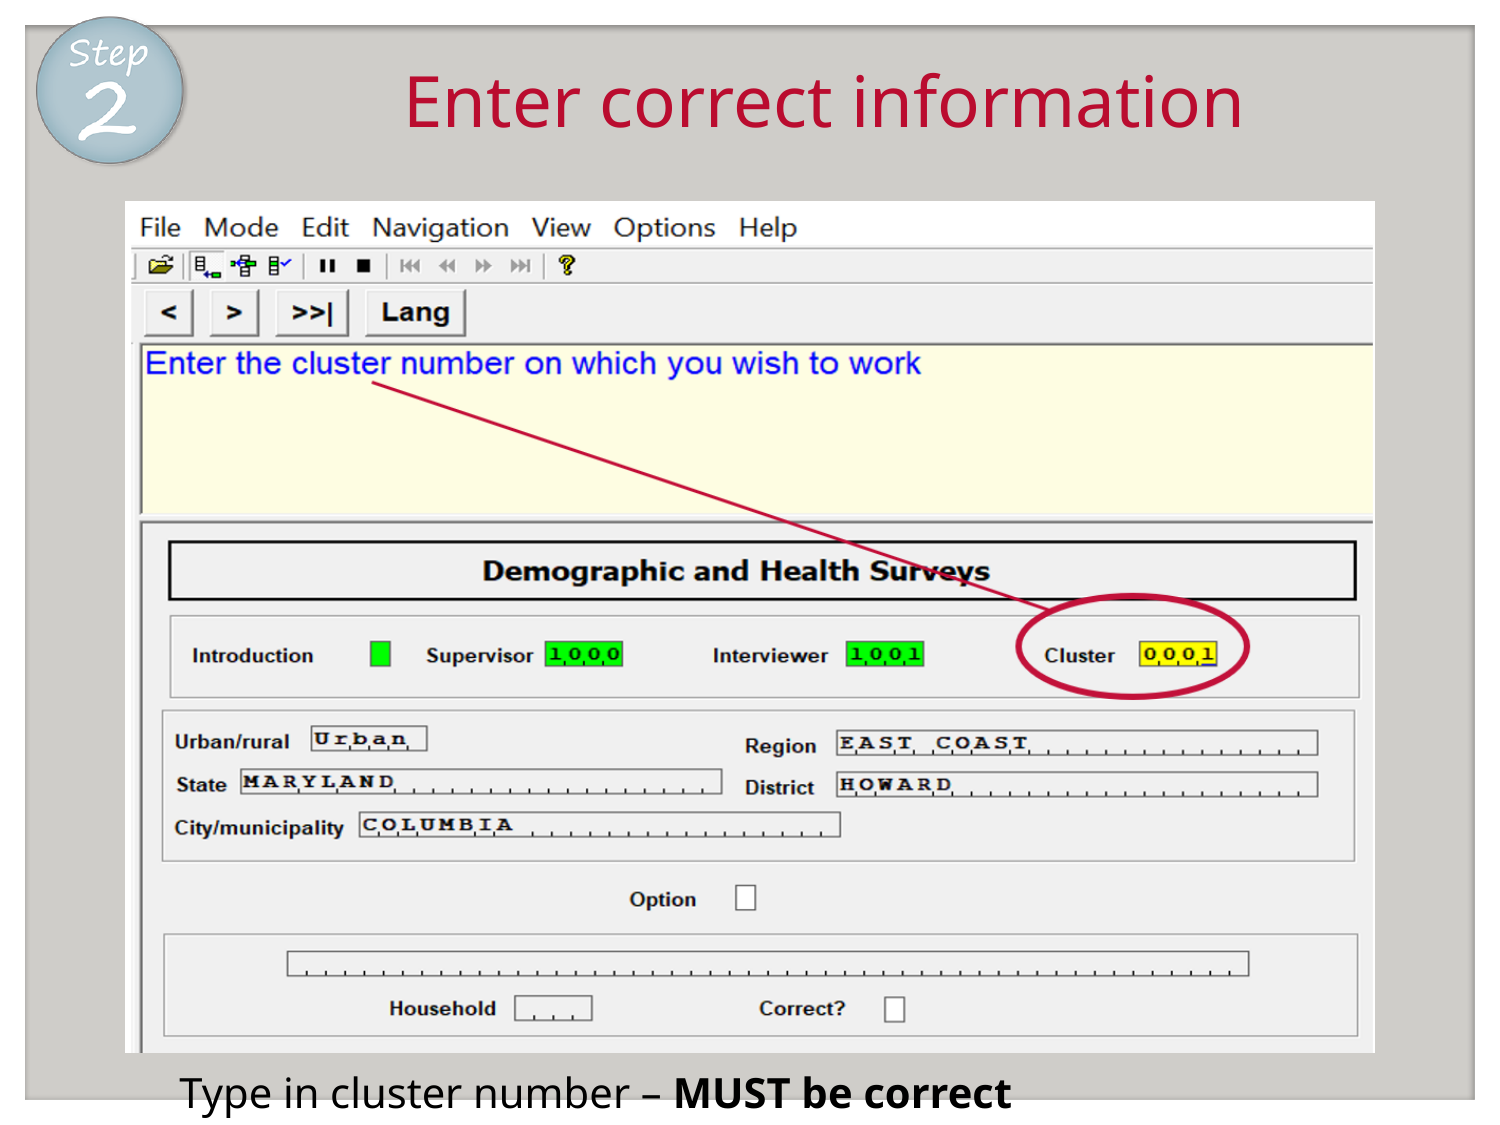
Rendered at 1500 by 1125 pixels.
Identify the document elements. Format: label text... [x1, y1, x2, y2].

picture [124, 201, 1376, 1053]
text_box Type in cluster number – MUST be correct [164, 1059, 1500, 1125]
title Enter correct information [195, 49, 1463, 150]
picture [34, 13, 191, 177]
